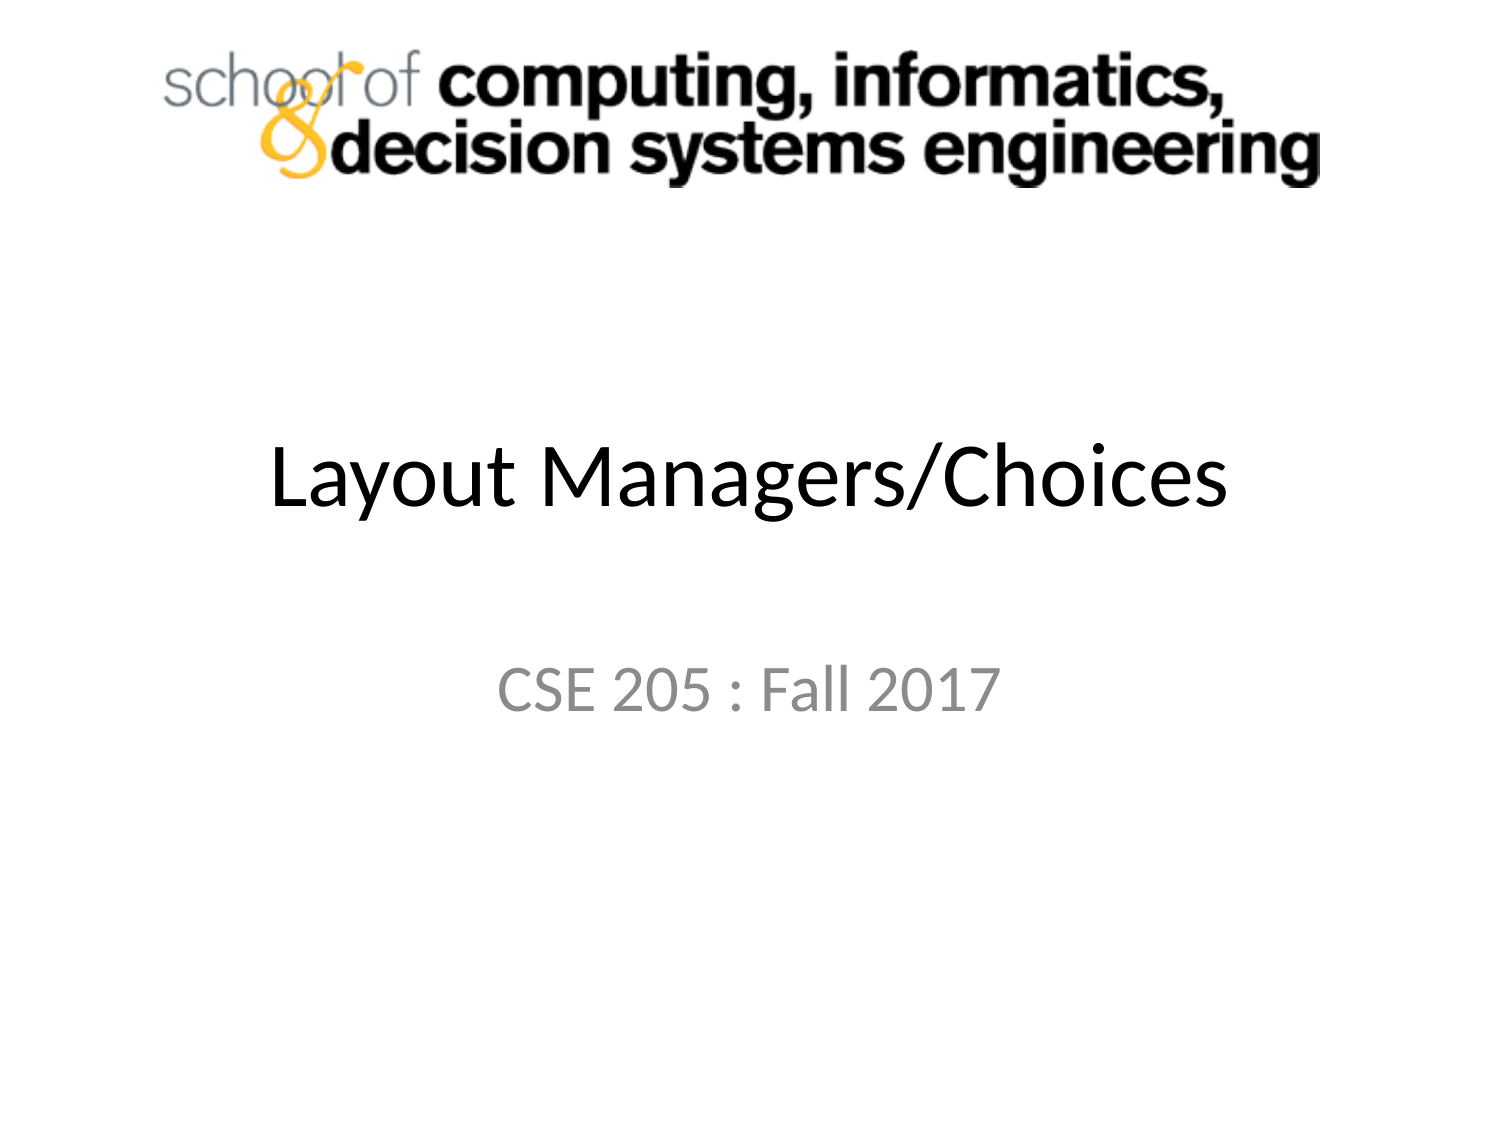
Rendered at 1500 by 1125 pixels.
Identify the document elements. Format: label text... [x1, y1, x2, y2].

title Layout Managers/Choices [112, 349, 1388, 591]
picture [162, 49, 1320, 188]
subtitle CSE 205 : Fall 2017 [225, 637, 1275, 925]
